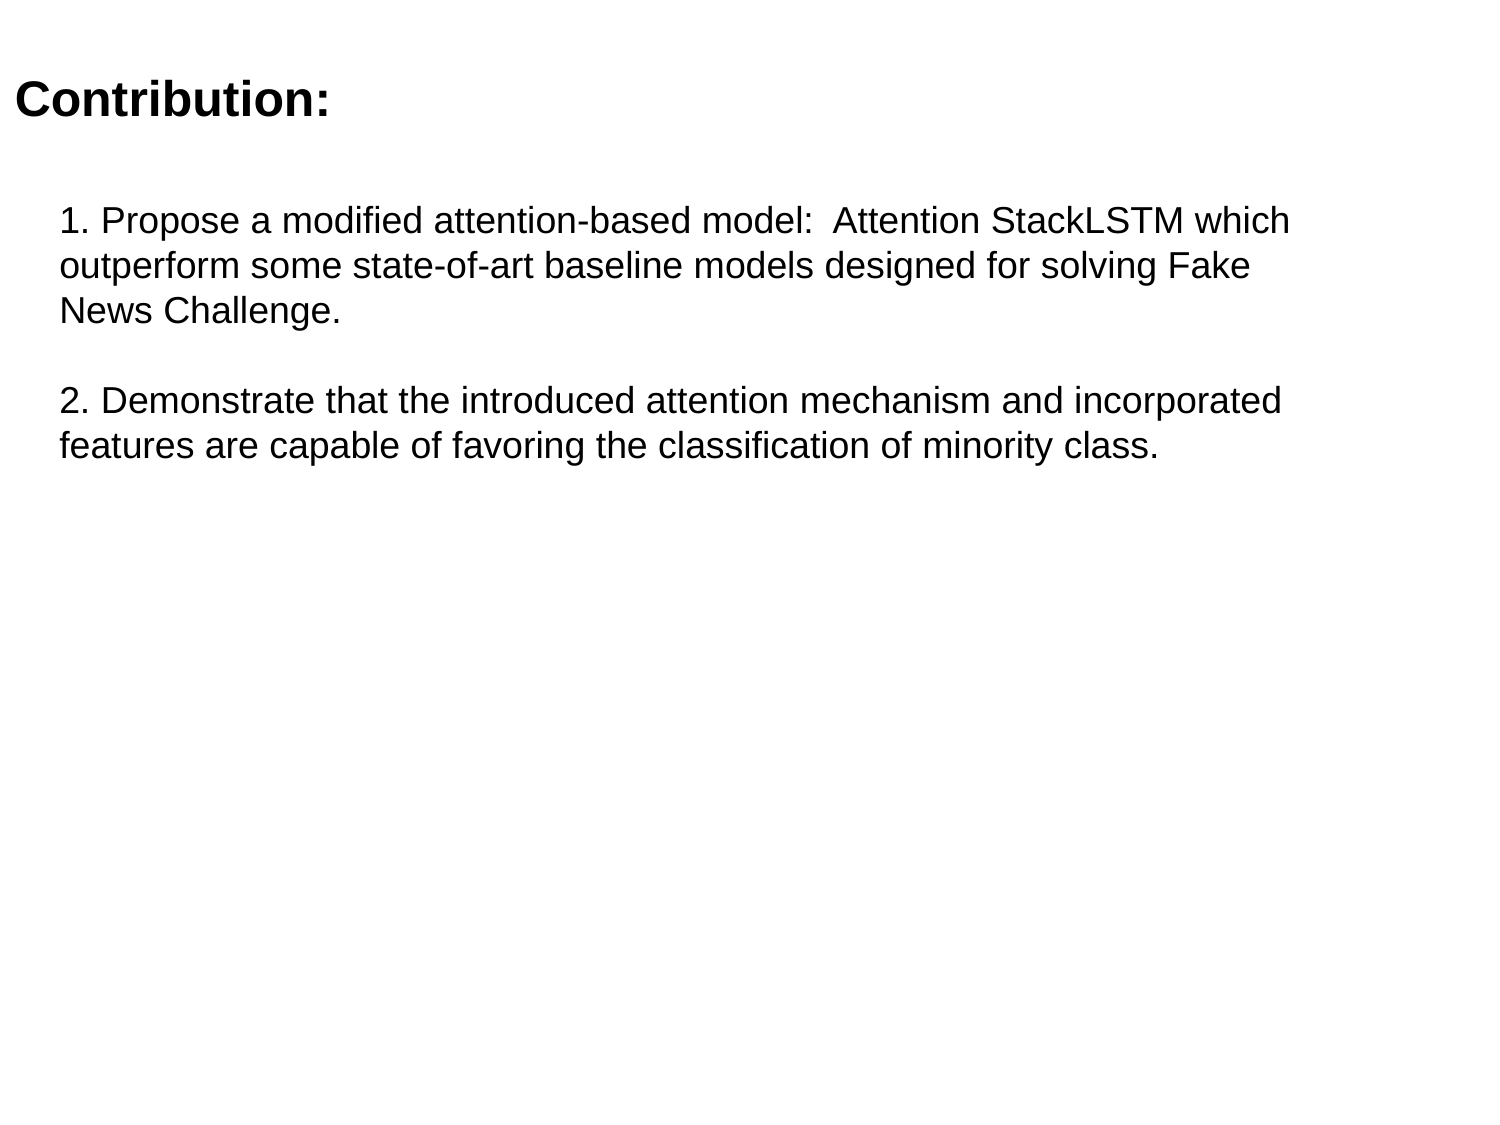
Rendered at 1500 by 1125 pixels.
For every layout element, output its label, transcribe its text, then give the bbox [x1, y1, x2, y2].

text_box Contribution: [0, 58, 834, 134]
text_box 1. Propose a modified attention-based model: Attention StackLSTM which outperform some state-of-art baseline models designed for solving Fake News Challenge. 2. Demonstrate that the introduced attention mechanism and incorporated features are capable of favoring the classification of minority class. [44, 188, 1338, 474]
